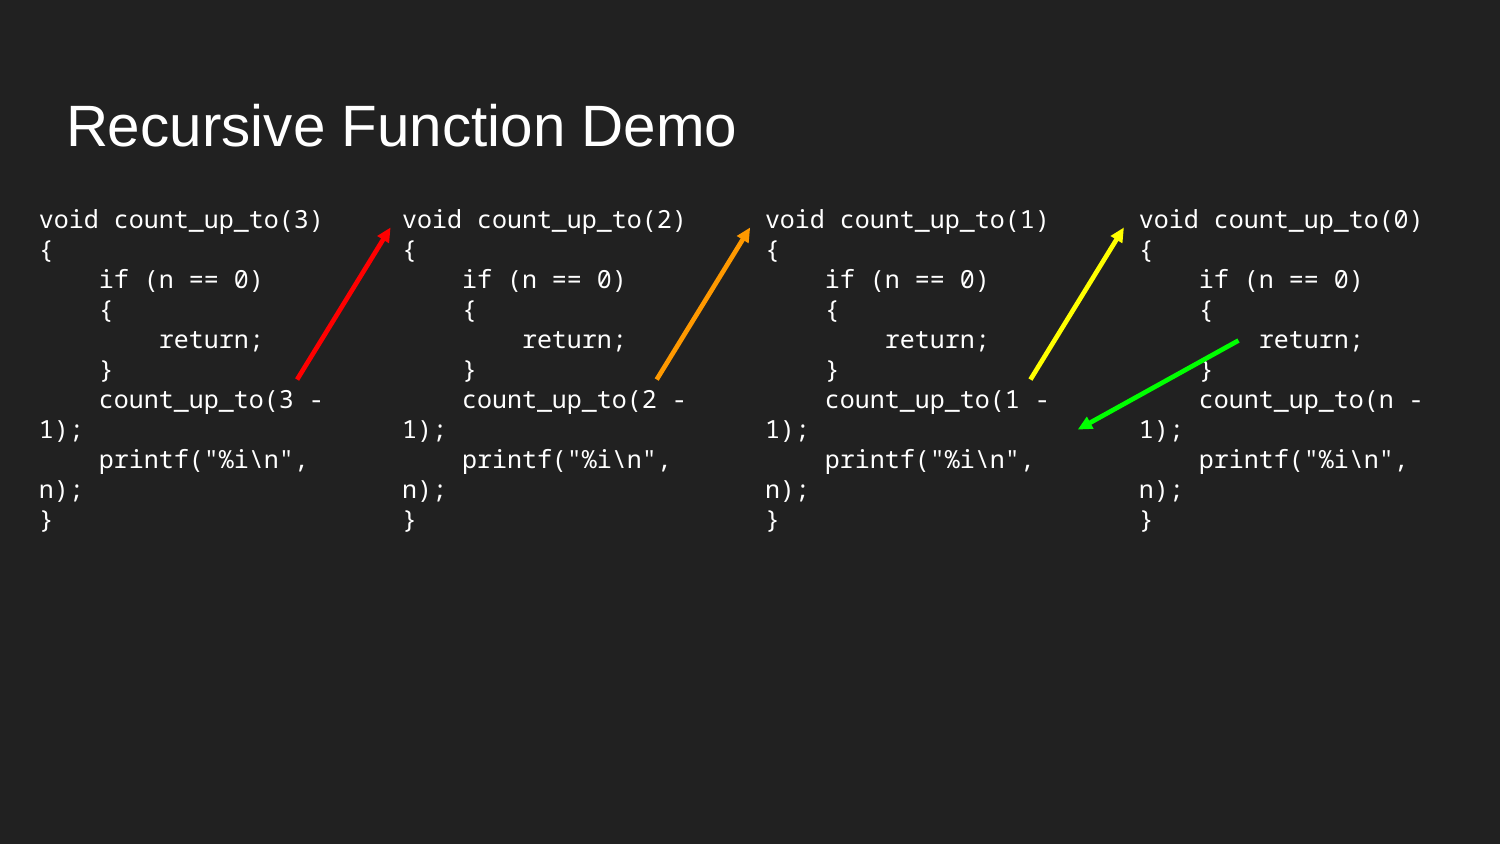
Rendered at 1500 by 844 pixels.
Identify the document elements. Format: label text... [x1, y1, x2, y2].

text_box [296, 227, 391, 380]
list void count_up_to(1) { if (n == 0) { return; } count_up_to(1 - 1); printf("%i\n", n); } [750, 189, 1103, 506]
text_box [1077, 340, 1239, 430]
list void count_up_to(2) { if (n == 0) { return; } count_up_to(2 - 1); printf("%i\n", n); } [386, 189, 740, 506]
list void count_up_to(3) { if (n == 0) { return; } count_up_to(3 - 1); printf("%i\n", n); } [23, 189, 377, 506]
title Recursive Function Demo [51, 72, 1449, 167]
list void count_up_to(0) { if (n == 0) { return; } count_up_to(n - 1); printf("%i\n", n); } [1123, 189, 1477, 506]
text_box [1030, 227, 1124, 380]
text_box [656, 227, 751, 380]
